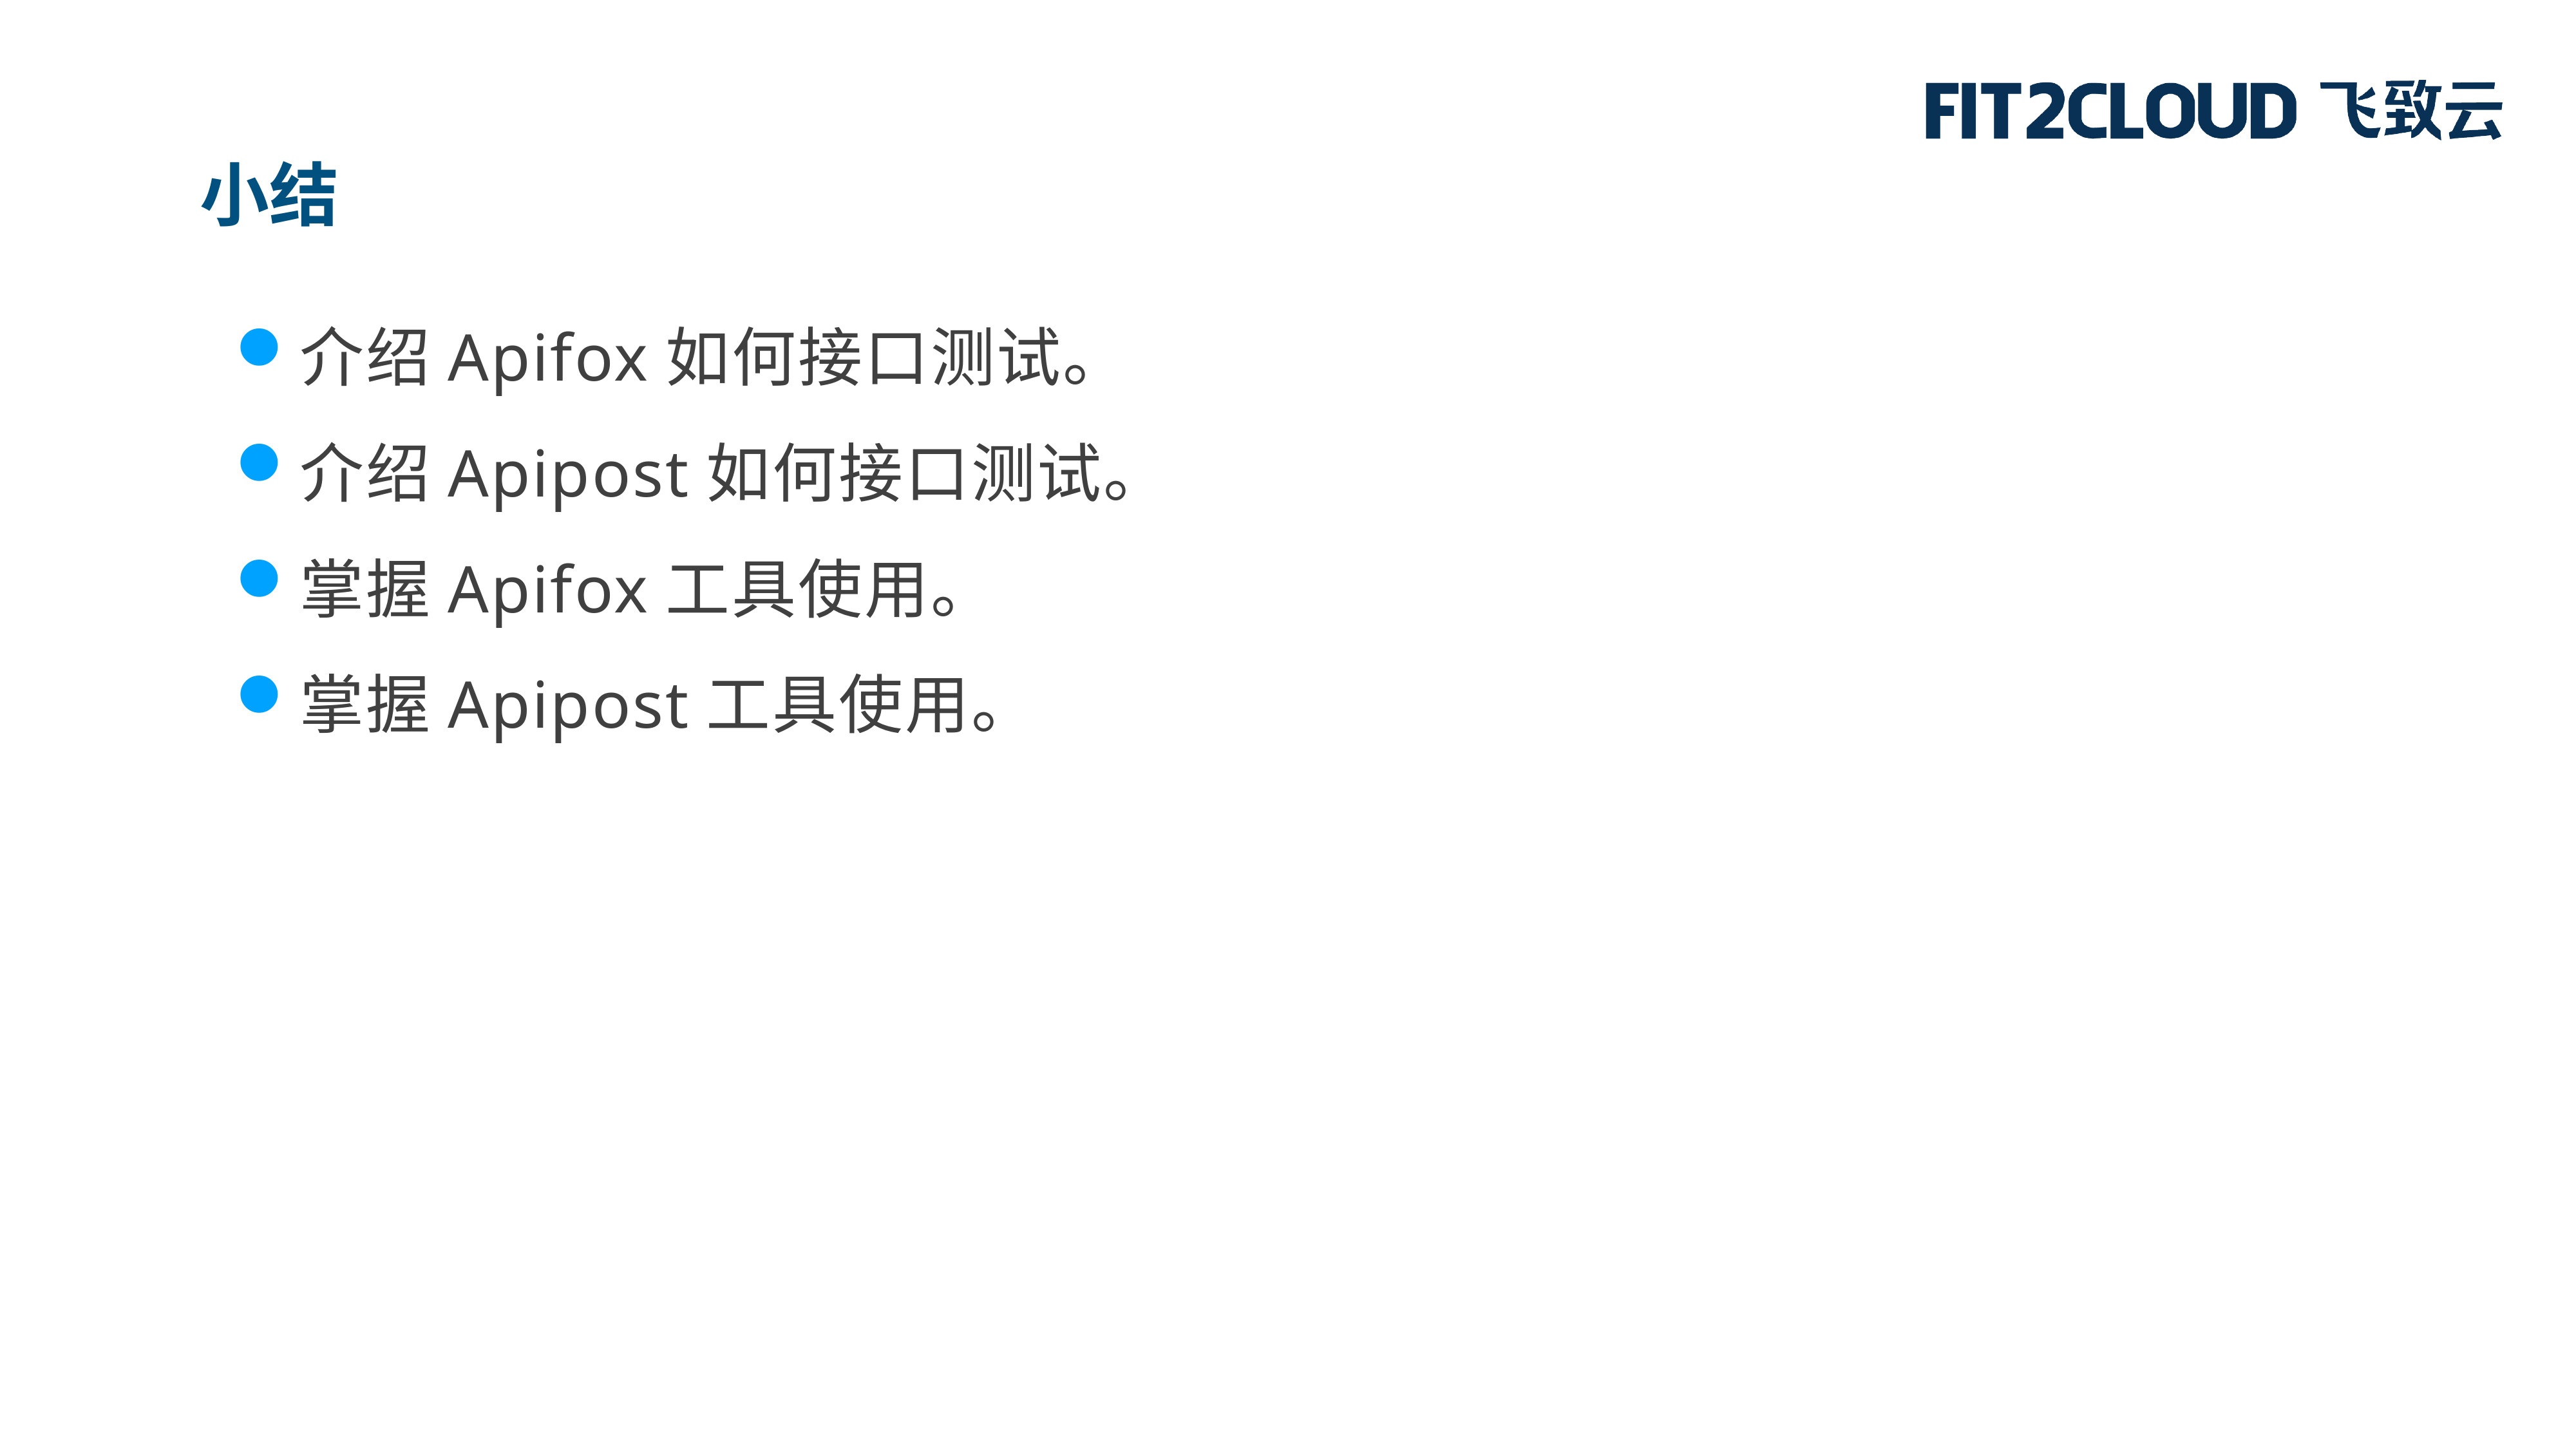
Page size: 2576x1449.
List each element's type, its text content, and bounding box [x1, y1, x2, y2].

list 小结 [191, 142, 1920, 243]
picture [1926, 80, 2503, 140]
text_box 介绍Apifox如何接口测试。 介绍Apipost如何接口测试。 掌握Apifox工具使用。 掌握Apipost工具使用。 [216, 268, 2429, 1303]
